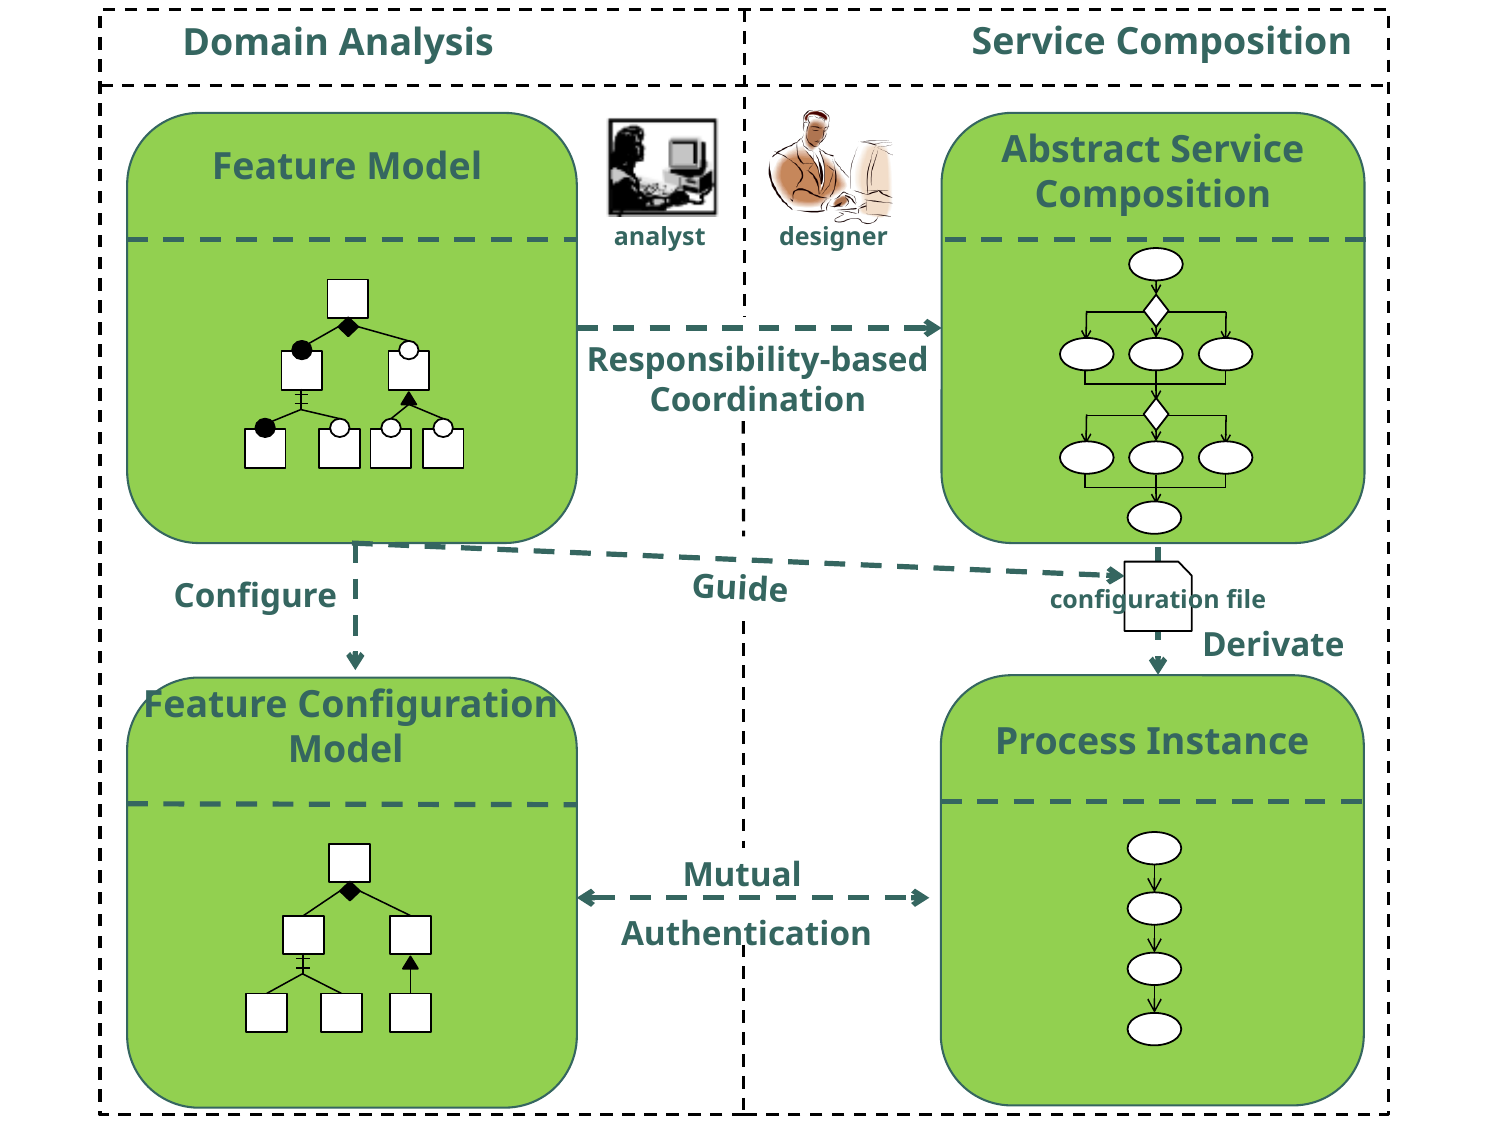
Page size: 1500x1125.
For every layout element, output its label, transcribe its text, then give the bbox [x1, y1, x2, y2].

picture [766, 106, 894, 227]
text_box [1026, 561, 1290, 632]
text_box [99, 8, 744, 85]
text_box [108, 672, 593, 1108]
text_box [1127, 831, 1182, 1046]
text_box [1059, 247, 1253, 535]
text_box analyst [576, 213, 744, 258]
text_box Guide [621, 577, 859, 621]
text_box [929, 674, 1376, 1106]
text_box [745, 8, 1390, 85]
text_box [351, 542, 1125, 577]
text_box [99, 87, 1390, 1115]
text_box Service Composition [915, 9, 1409, 70]
text_box designer [750, 213, 918, 258]
picture [603, 111, 727, 217]
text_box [244, 279, 464, 468]
text_box Domain Analysis [136, 10, 541, 71]
